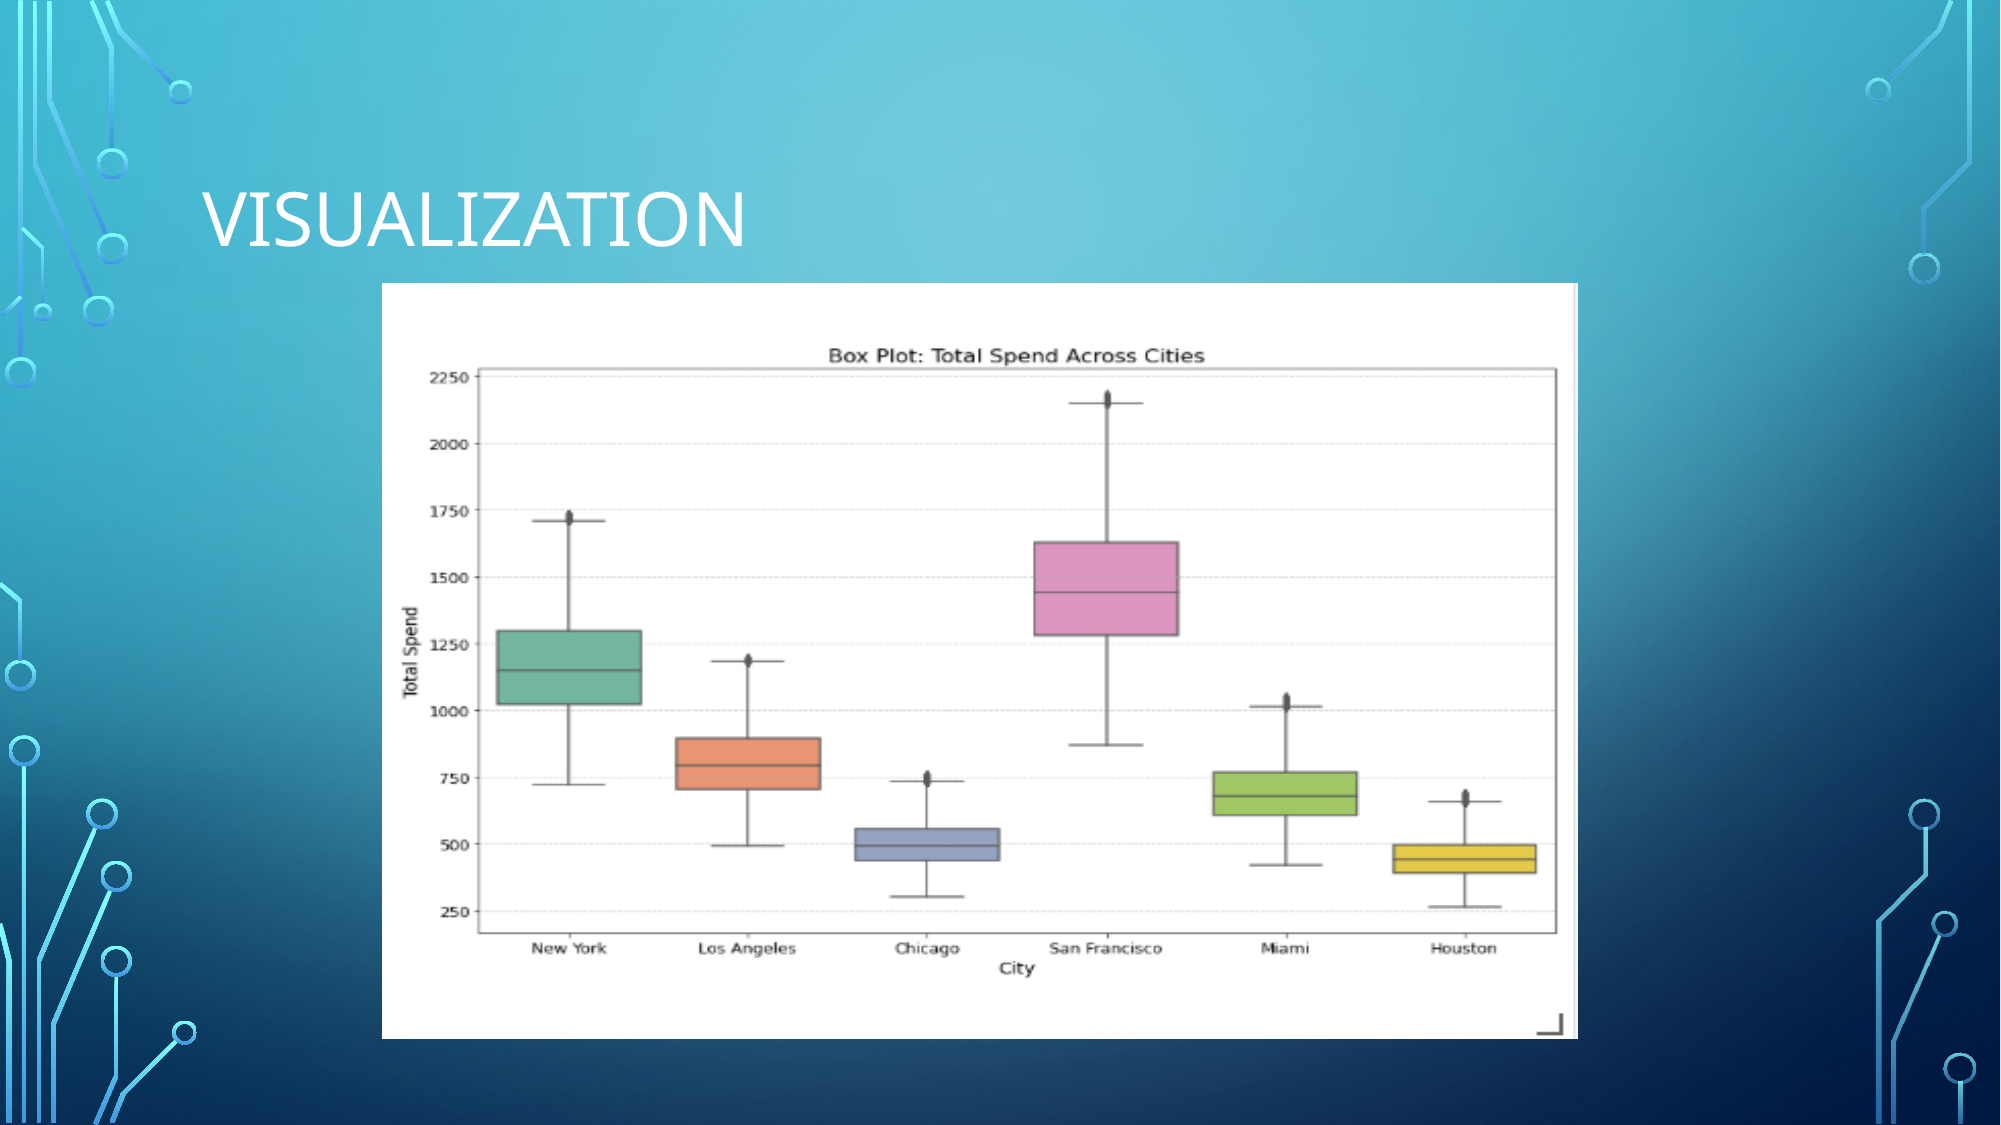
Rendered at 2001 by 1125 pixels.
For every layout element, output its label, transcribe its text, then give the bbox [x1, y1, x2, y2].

title Visualization [187, 101, 1813, 344]
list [382, 283, 1579, 1039]
